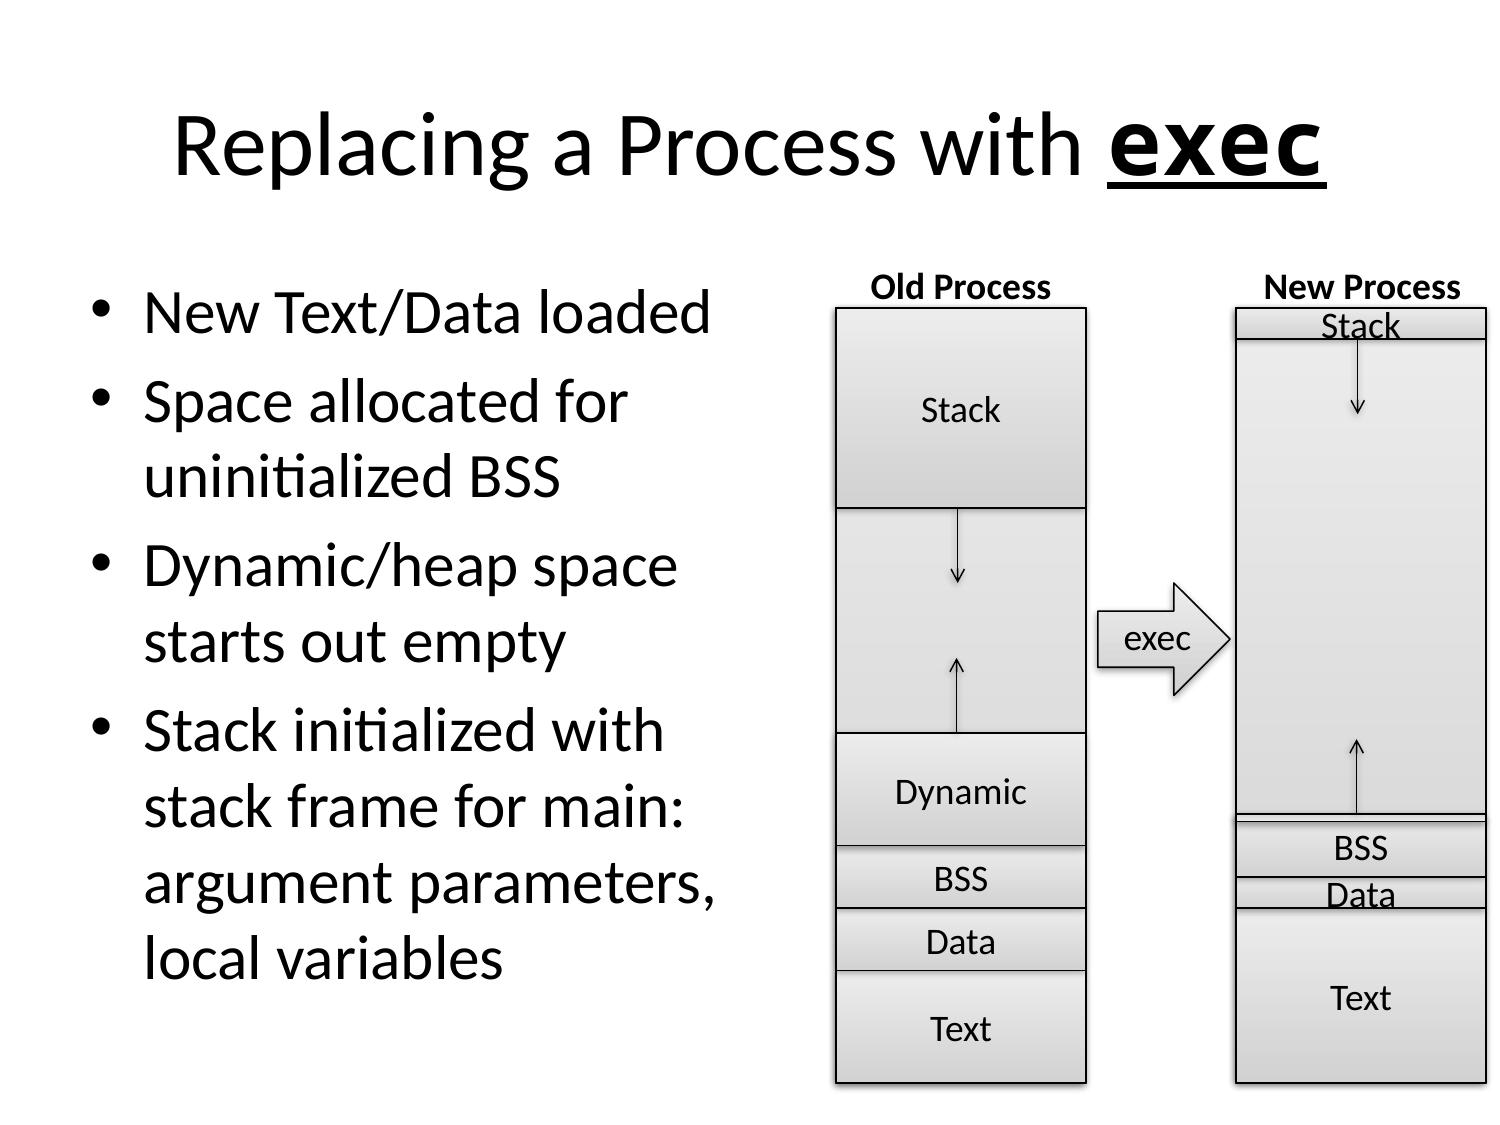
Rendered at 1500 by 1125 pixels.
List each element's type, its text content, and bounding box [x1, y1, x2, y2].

title Replacing a Process with exec [75, 45, 1425, 233]
list New Text/Data loaded Space allocated for uninitialized BSS Dynamic/heap space starts out empty Stack initialized with stack frame for main: argument parameters, local variables [75, 262, 825, 1005]
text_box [835, 262, 1488, 1084]
